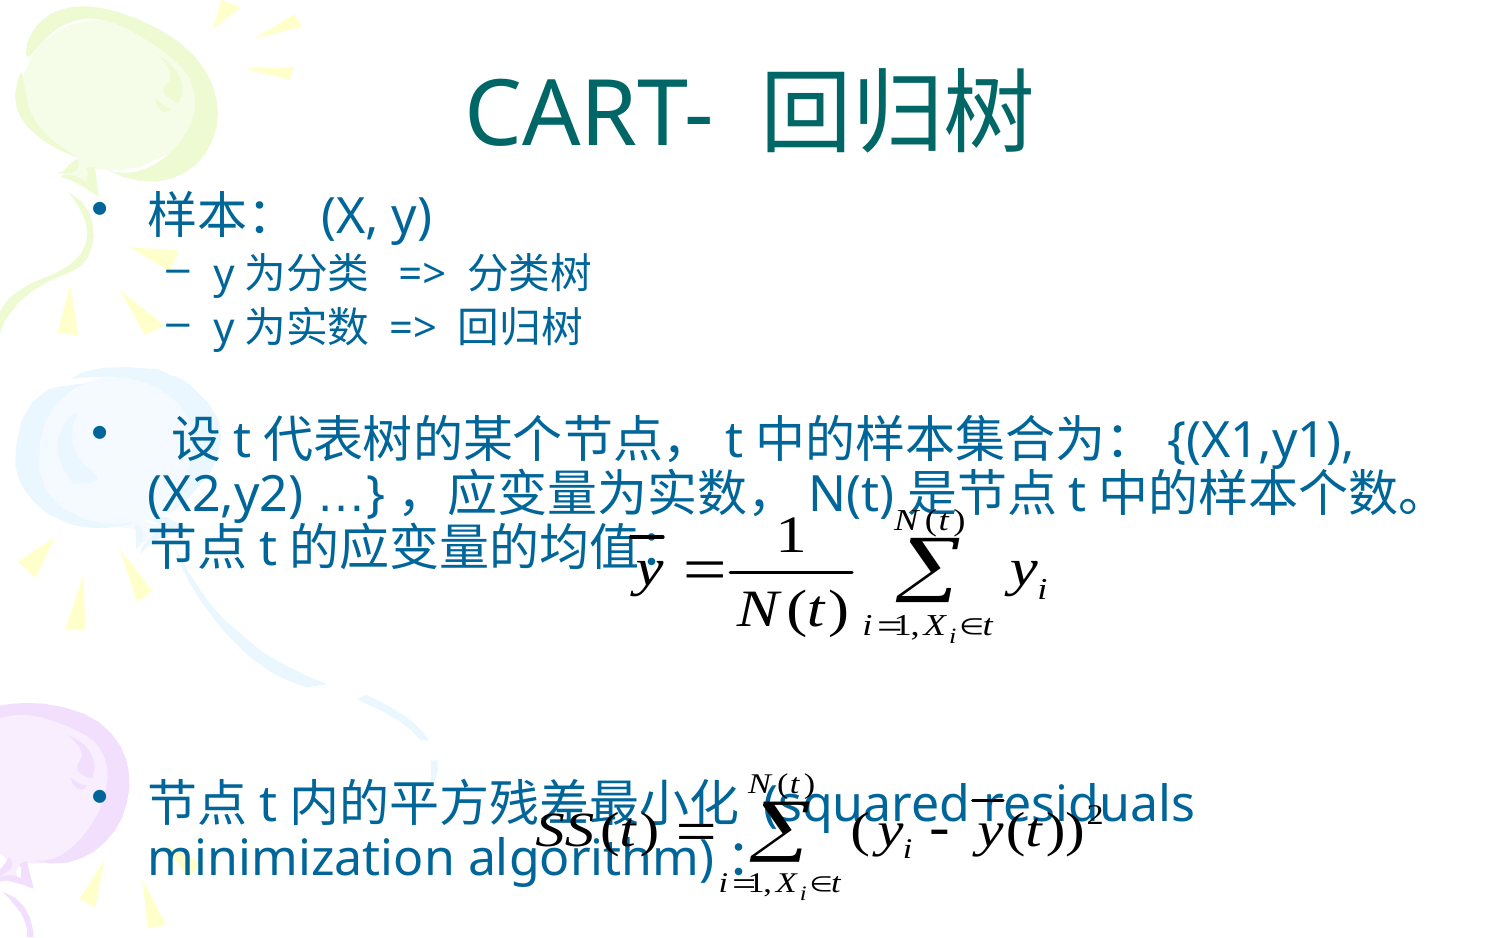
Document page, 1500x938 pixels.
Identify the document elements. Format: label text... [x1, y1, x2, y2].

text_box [525, 763, 1122, 912]
text_box 样本： (X, y) y为分类 => 分类树 y为实数 => 回归树 设t代表树的某个节点，t中的样本集合为：{(X1,y1), (X2,y2) …}，应变量为实数，N(t)是节点t中的样本个数。节点t的应变量的均值： 节点t内的平方残差最小化 (squared residuals minimization algorithm)： [76, 183, 1427, 803]
text_box CART- 回归树 [74, 37, 1425, 194]
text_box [619, 497, 1067, 656]
